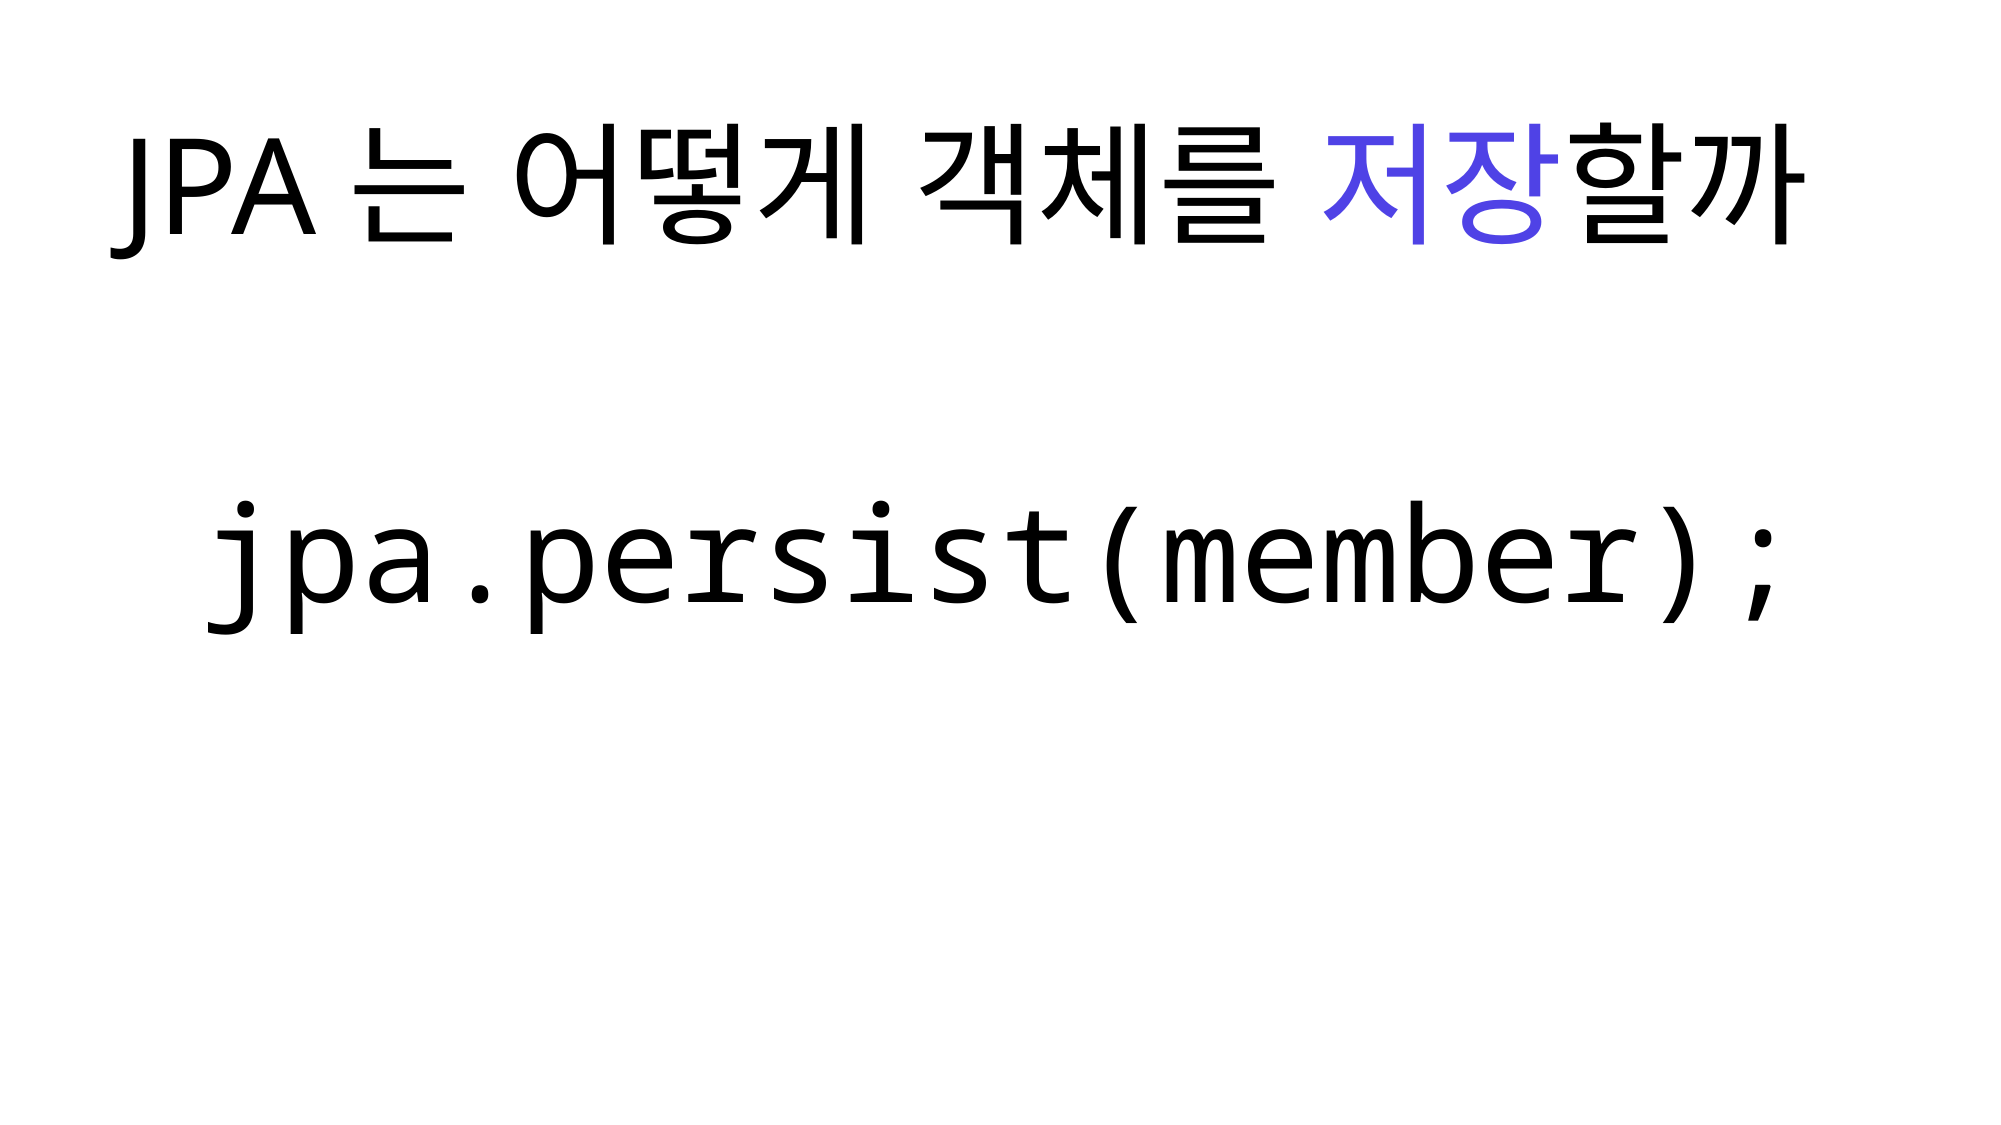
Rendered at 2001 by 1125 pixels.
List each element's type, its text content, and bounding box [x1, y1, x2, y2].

text_box jpa.persist(member); [185, 461, 1815, 637]
text_box JPA는 어떻게 객체를 저장할까 [106, 93, 1824, 269]
